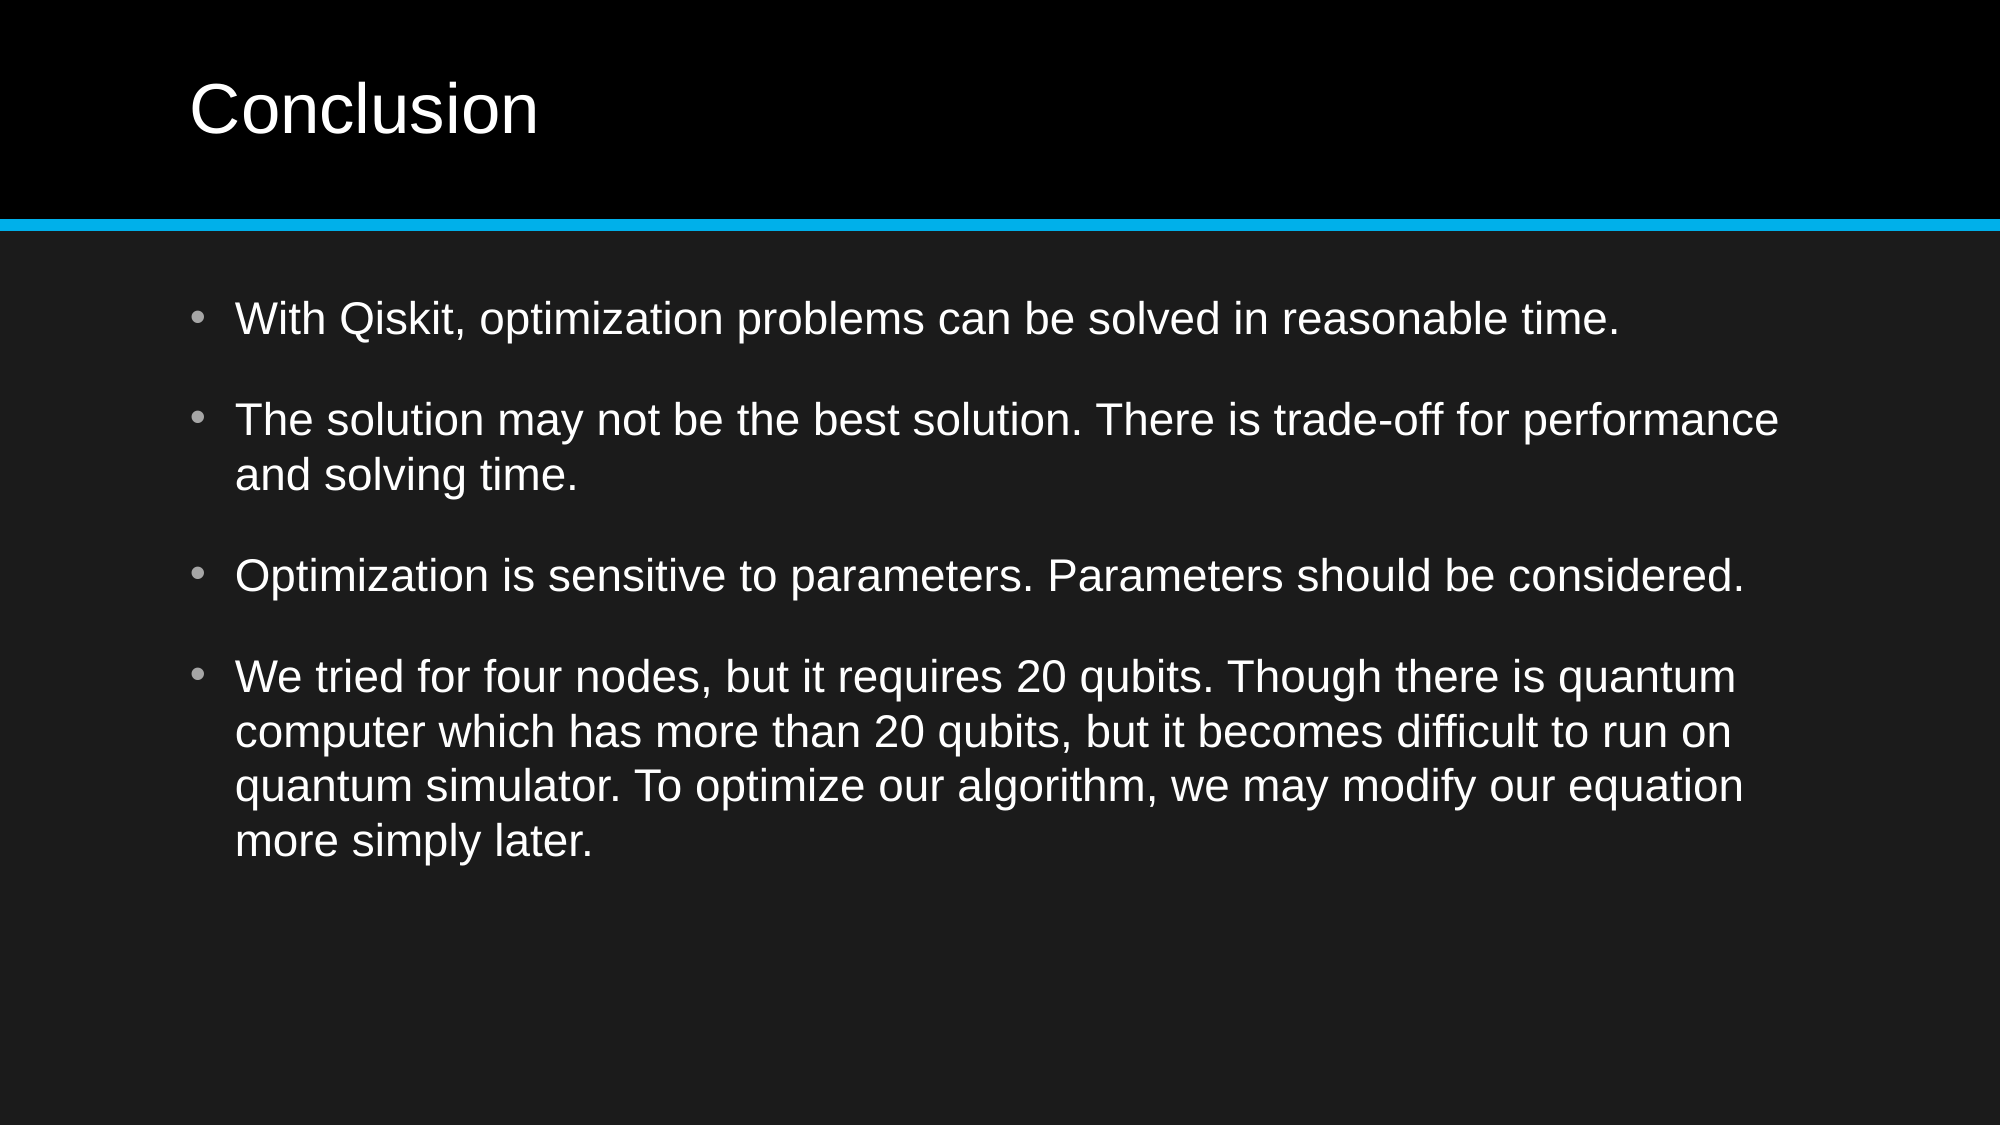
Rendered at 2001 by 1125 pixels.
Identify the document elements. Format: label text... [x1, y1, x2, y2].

title Conclusion [174, 20, 1825, 201]
list With Qiskit, optimization problems can be solved in reasonable time. The solution may not be the best solution. There is trade-off for performance and solving time. Optimization is sensitive to parameters. Parameters should be considered. We tried for four nodes, but it requires 20 qubits. Though there is quantum computer which has more than 20 qubits, but it becomes difficult to run on quantum simulator. To optimize our algorithm, we may modify our equation more simply later. [174, 281, 1825, 1013]
